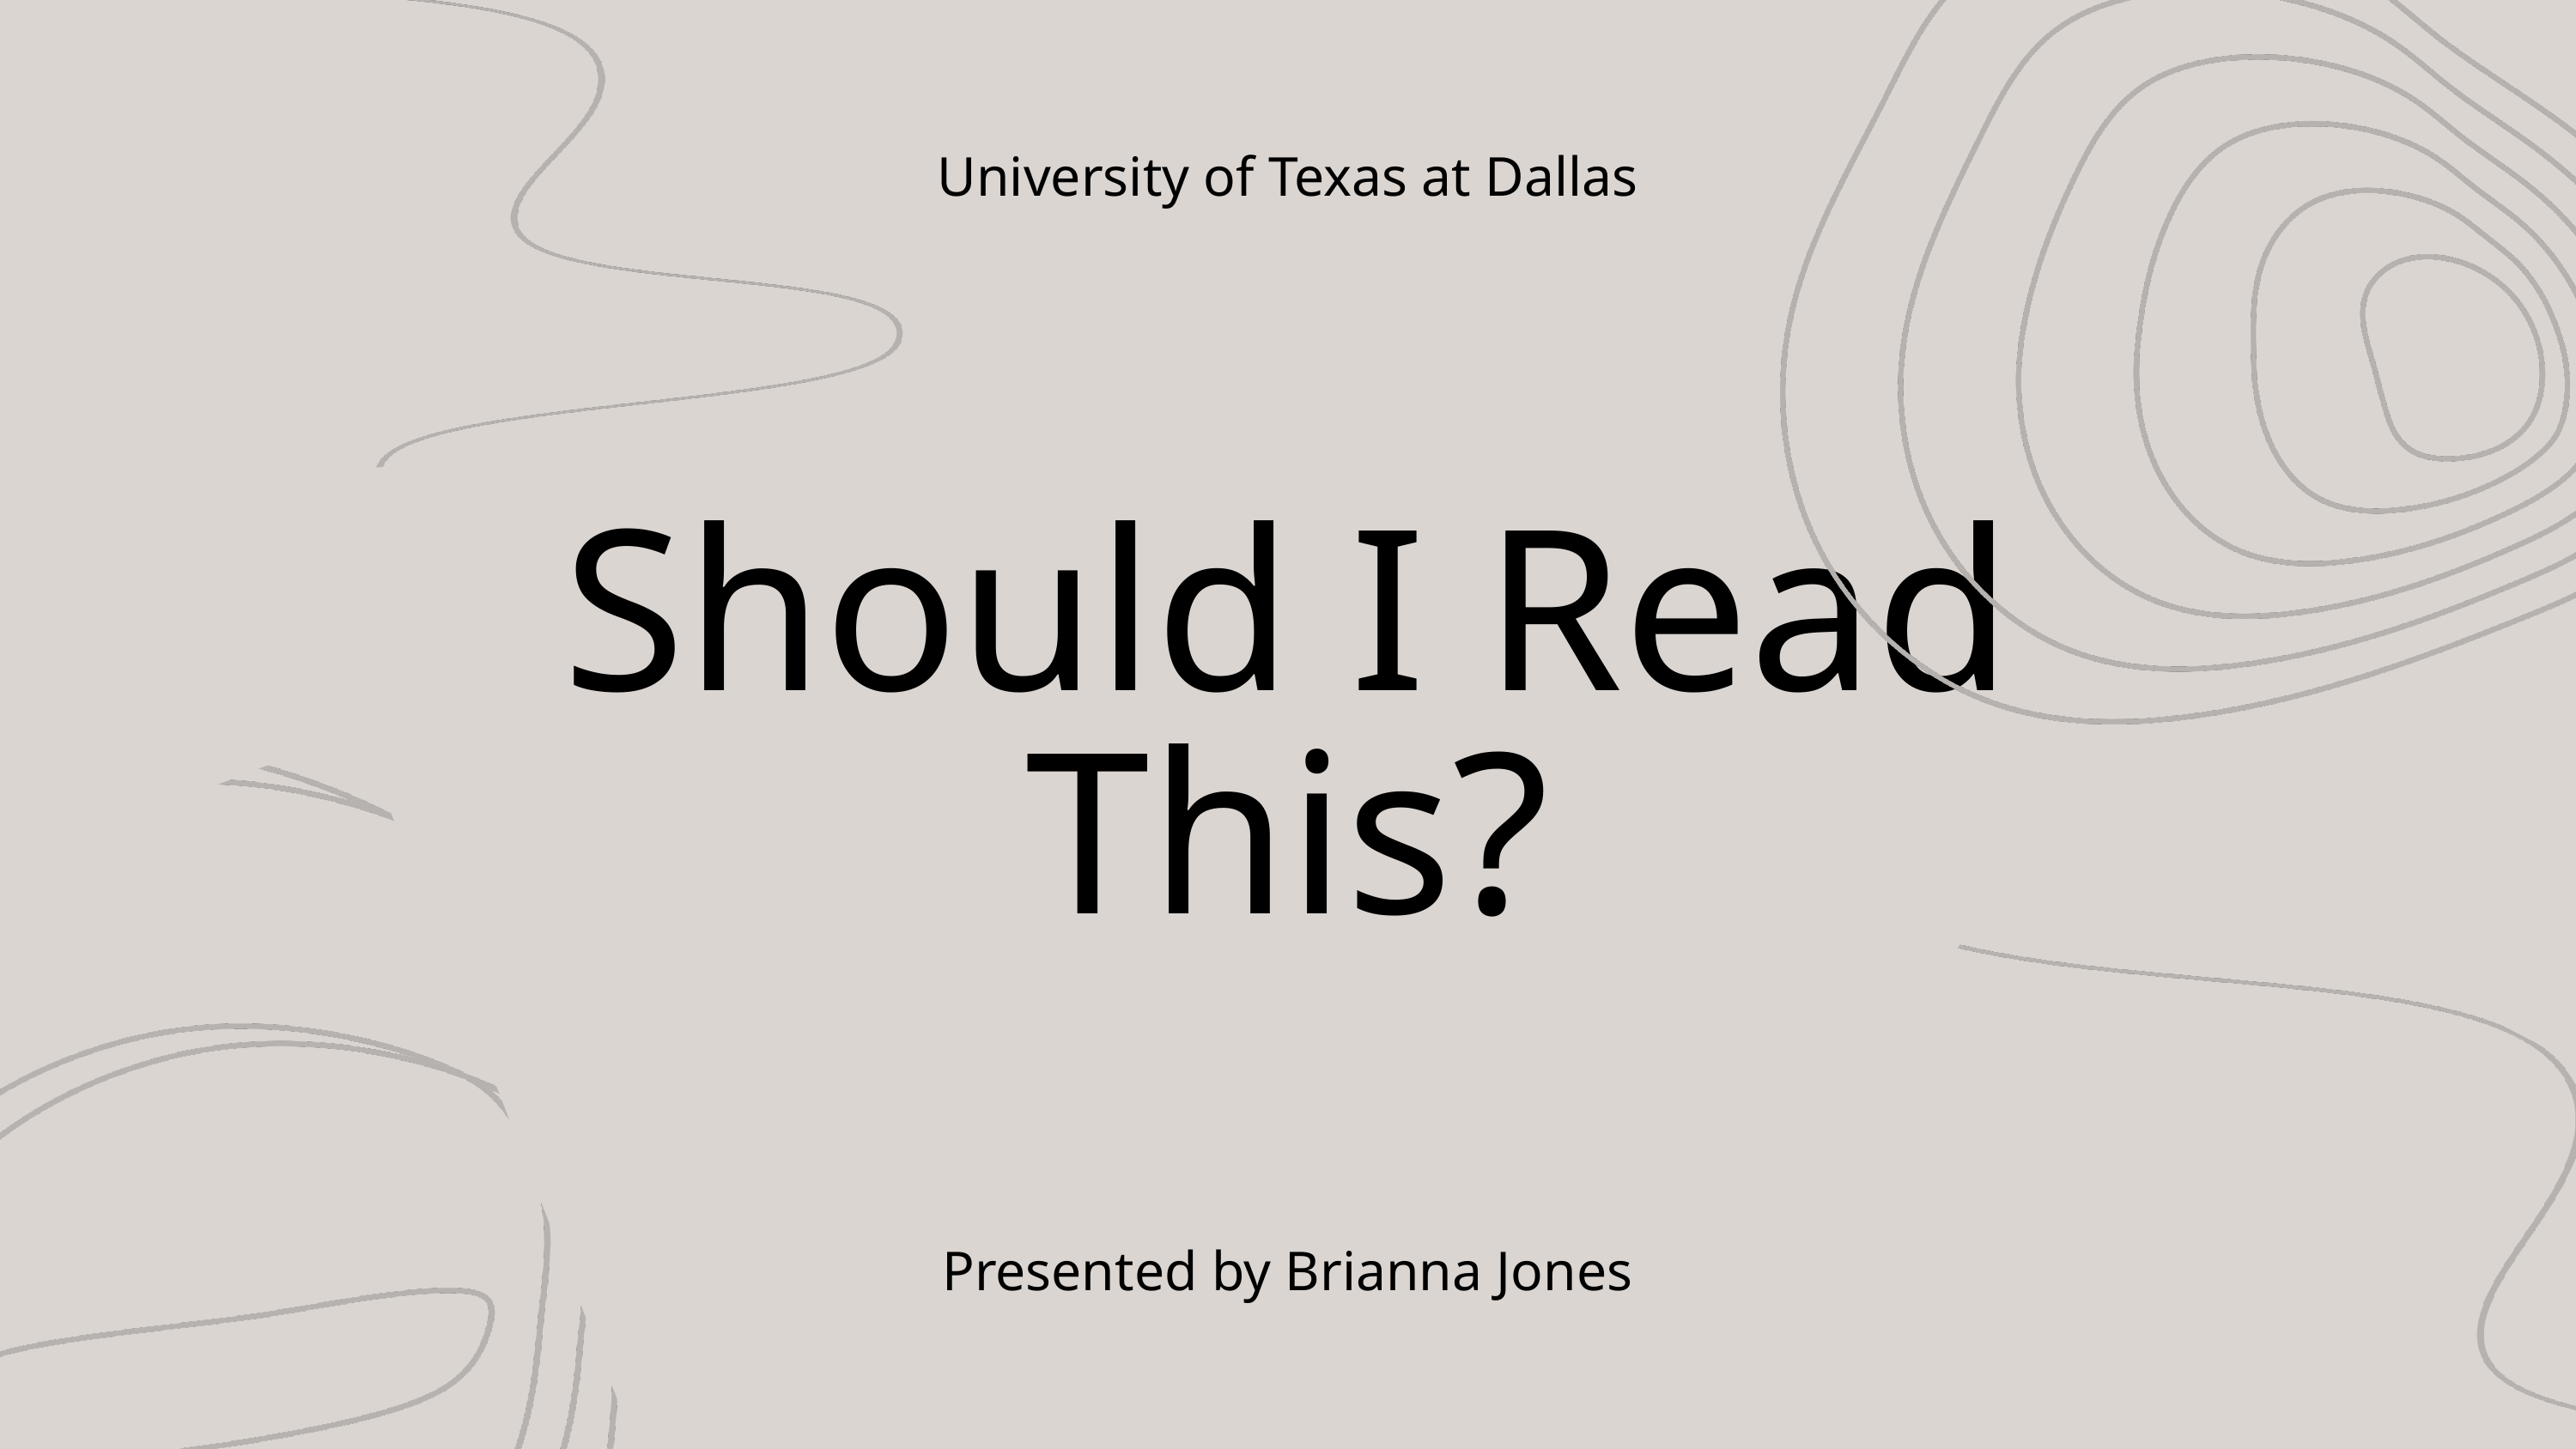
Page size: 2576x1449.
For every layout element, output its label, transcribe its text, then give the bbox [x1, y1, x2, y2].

text_box [0, 730, 637, 1449]
text_box [1776, 0, 2576, 724]
text_box Should I Read This? [462, 511, 2114, 959]
text_box [1776, 786, 2576, 1449]
text_box University of Texas at Dallas [462, 153, 2114, 208]
text_box [0, 0, 909, 487]
text_box Presented by Brianna Jones [462, 1247, 1801, 1301]
